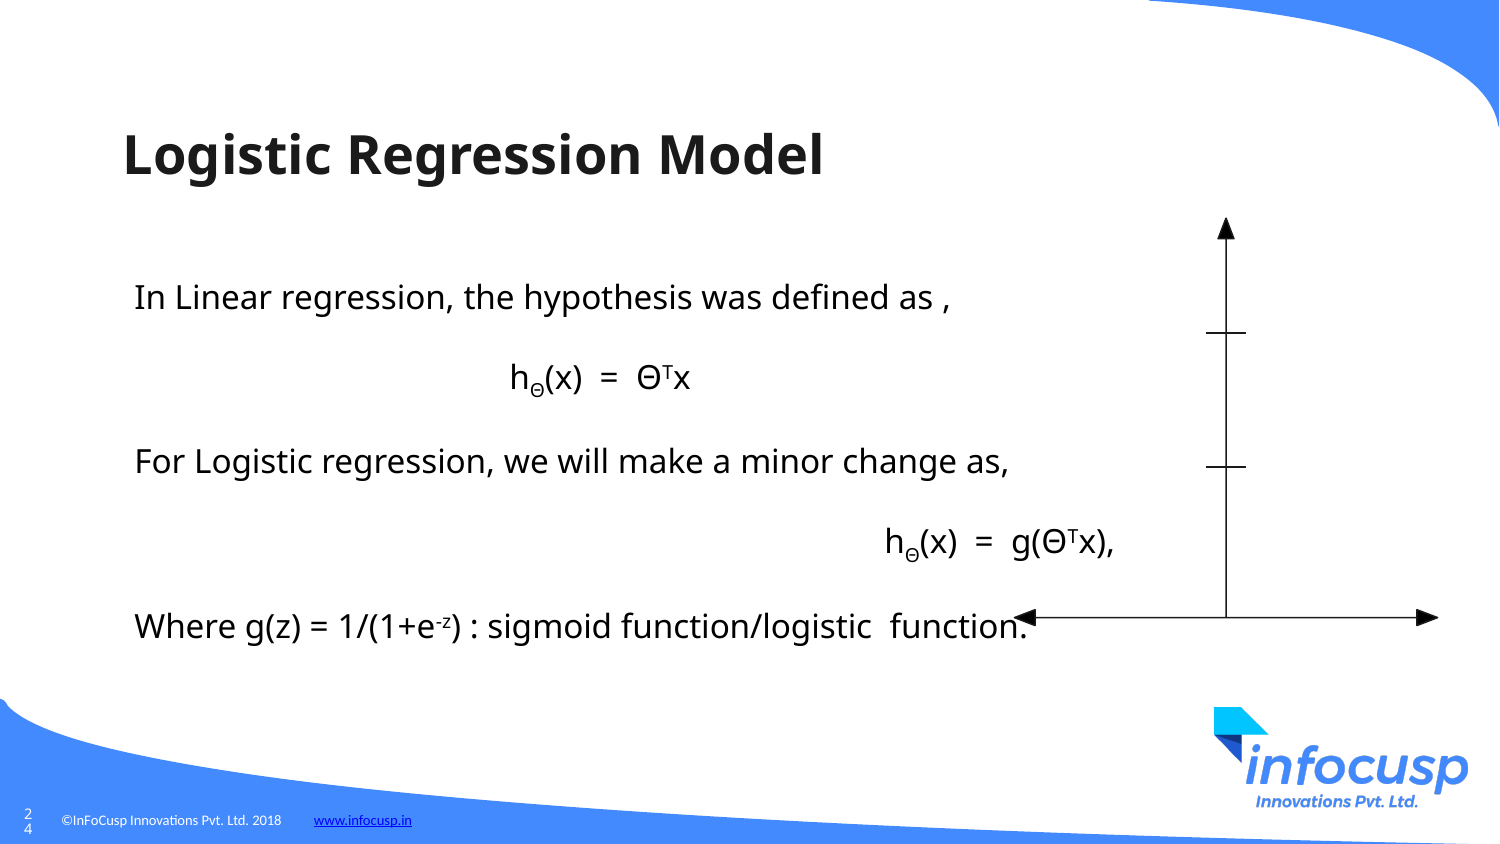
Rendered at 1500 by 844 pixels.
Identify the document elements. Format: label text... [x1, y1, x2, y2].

text_box In Linear regression, the hypothesis was defined as , hΘ(x) = ΘTx For Logistic regression, we will make a minor change as, hΘ(x) = g(ΘTx), Where g(z) = 1/(1+e-z) : sigmoid function/logistic function. [119, 254, 1381, 744]
text_box [1014, 476, 1438, 626]
text_box [1218, 218, 1234, 332]
picture [1214, 707, 1468, 808]
title Logistic Regression Model [119, 100, 1381, 189]
slide_number ‹#› [20, 805, 44, 829]
